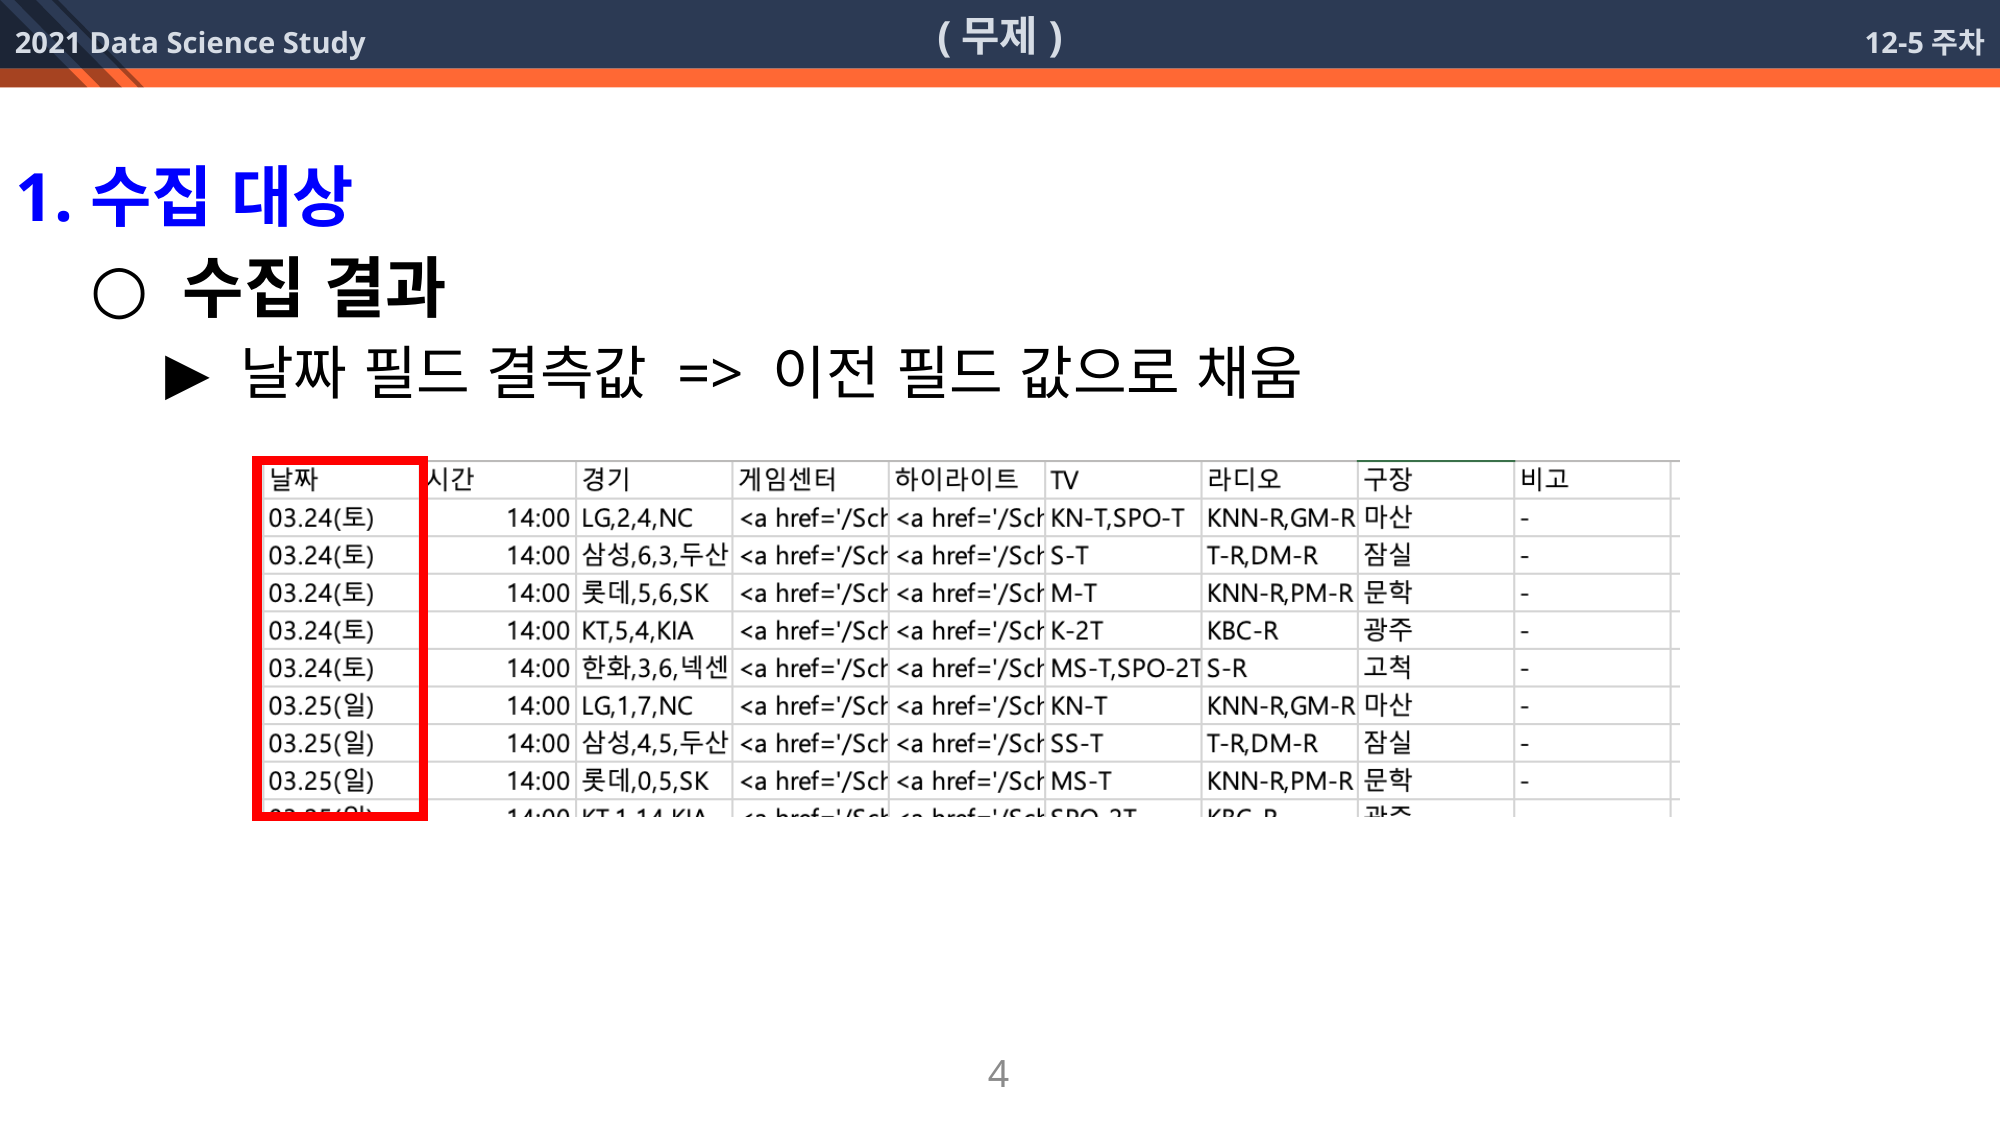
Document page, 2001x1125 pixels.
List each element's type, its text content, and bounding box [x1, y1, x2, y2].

slide_number 4 [134, 1042, 1863, 1103]
list 수집 대상 수집 결과 날짜 필드 결측값 => 이전 필드 값으로 채움 [0, 156, 2000, 1014]
picture [254, 460, 1680, 817]
